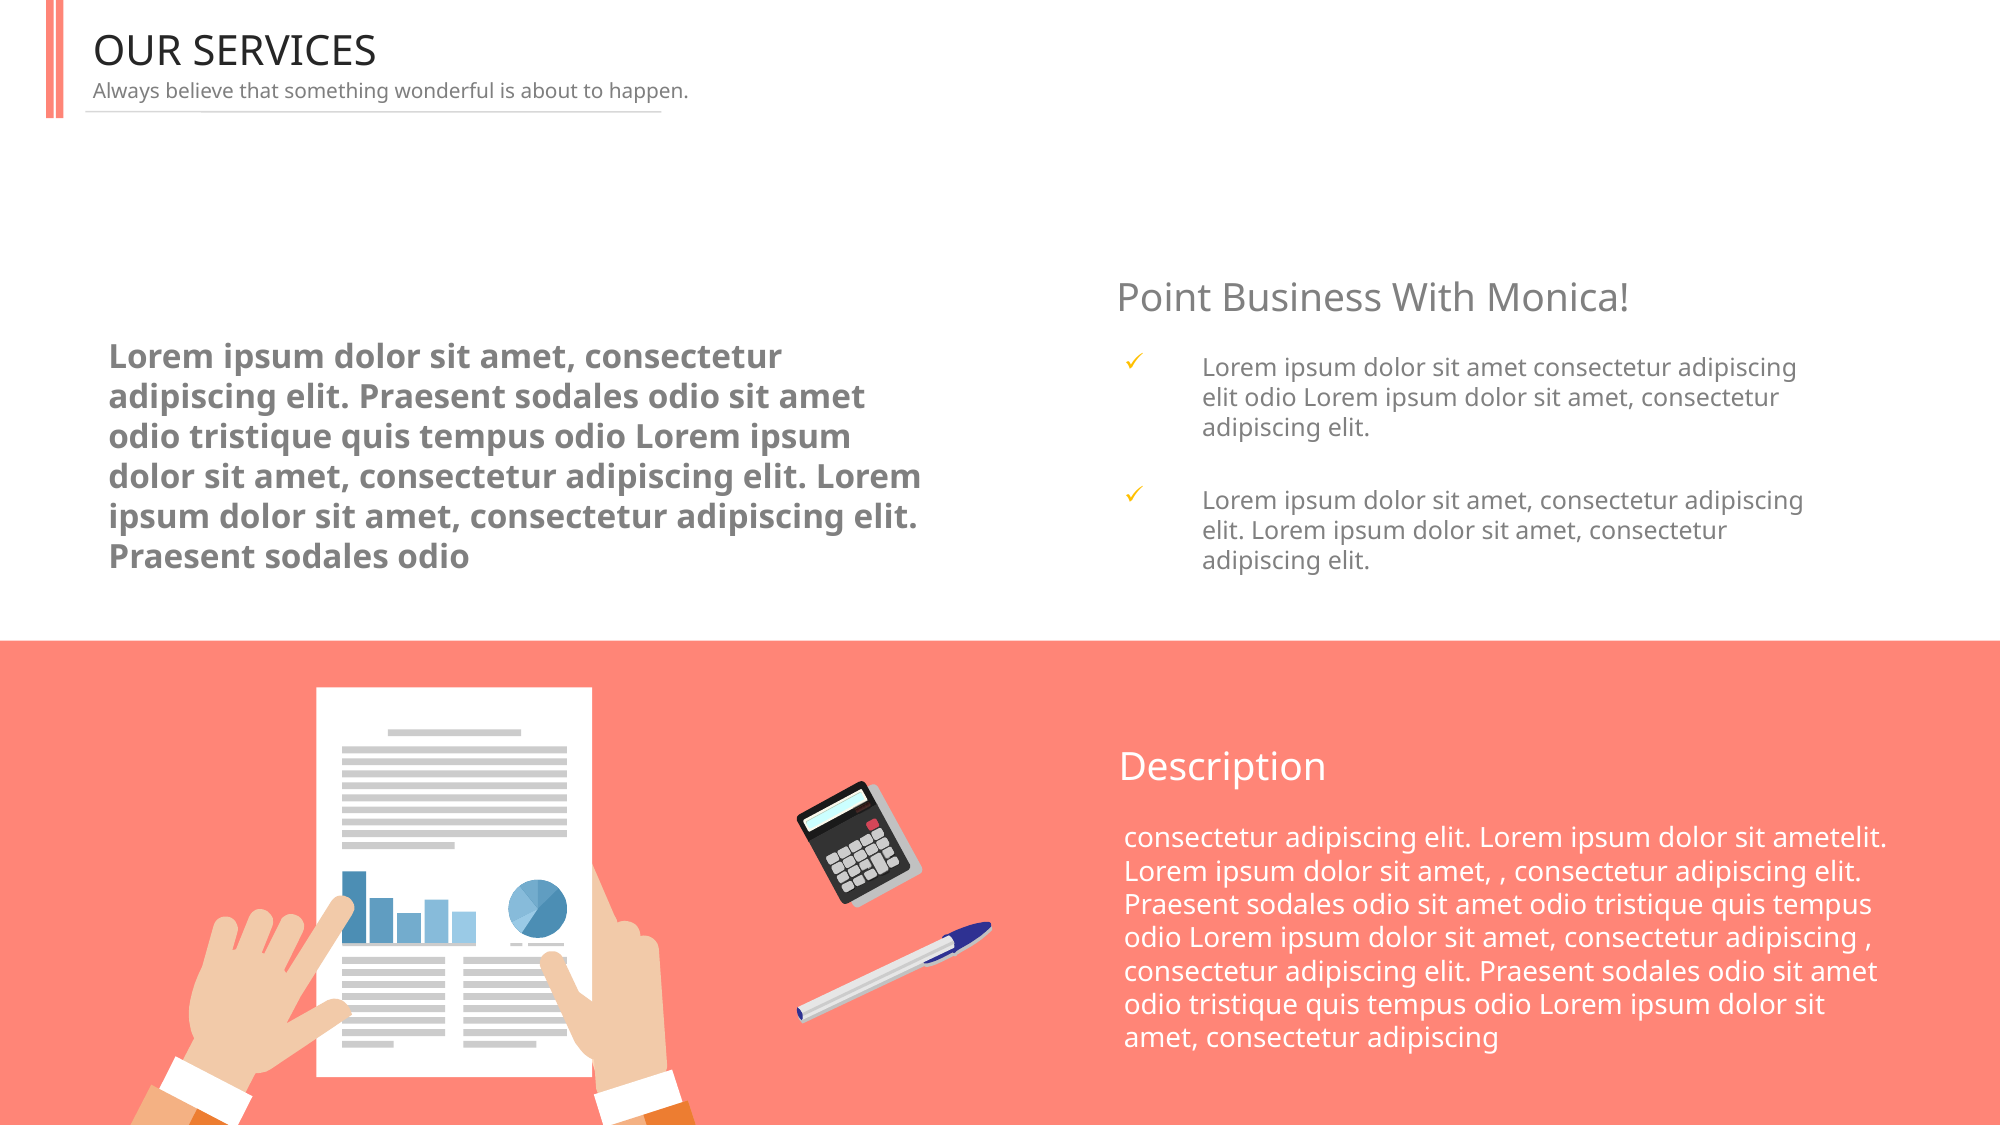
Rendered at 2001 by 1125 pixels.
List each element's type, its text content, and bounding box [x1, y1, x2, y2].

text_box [46, 0, 64, 119]
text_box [1109, 265, 1829, 554]
text_box Lorem ipsum dolor sit amet, consectetur adipiscing elit. Praesent sodales odio sit amet odio tristique quis tempus odio Lorem ipsum dolor sit amet, consectetur adipiscing elit. Lorem ipsum dolor sit amet, consectetur adipiscing elit. Praesent sodales odio [93, 328, 953, 583]
text_box [0, 640, 2000, 1125]
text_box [109, 687, 992, 1125]
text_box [1109, 734, 1907, 1064]
text_box Always believe that something wonderful is about to happen. [78, 70, 713, 111]
text_box OUR SERVICES [78, 15, 713, 70]
